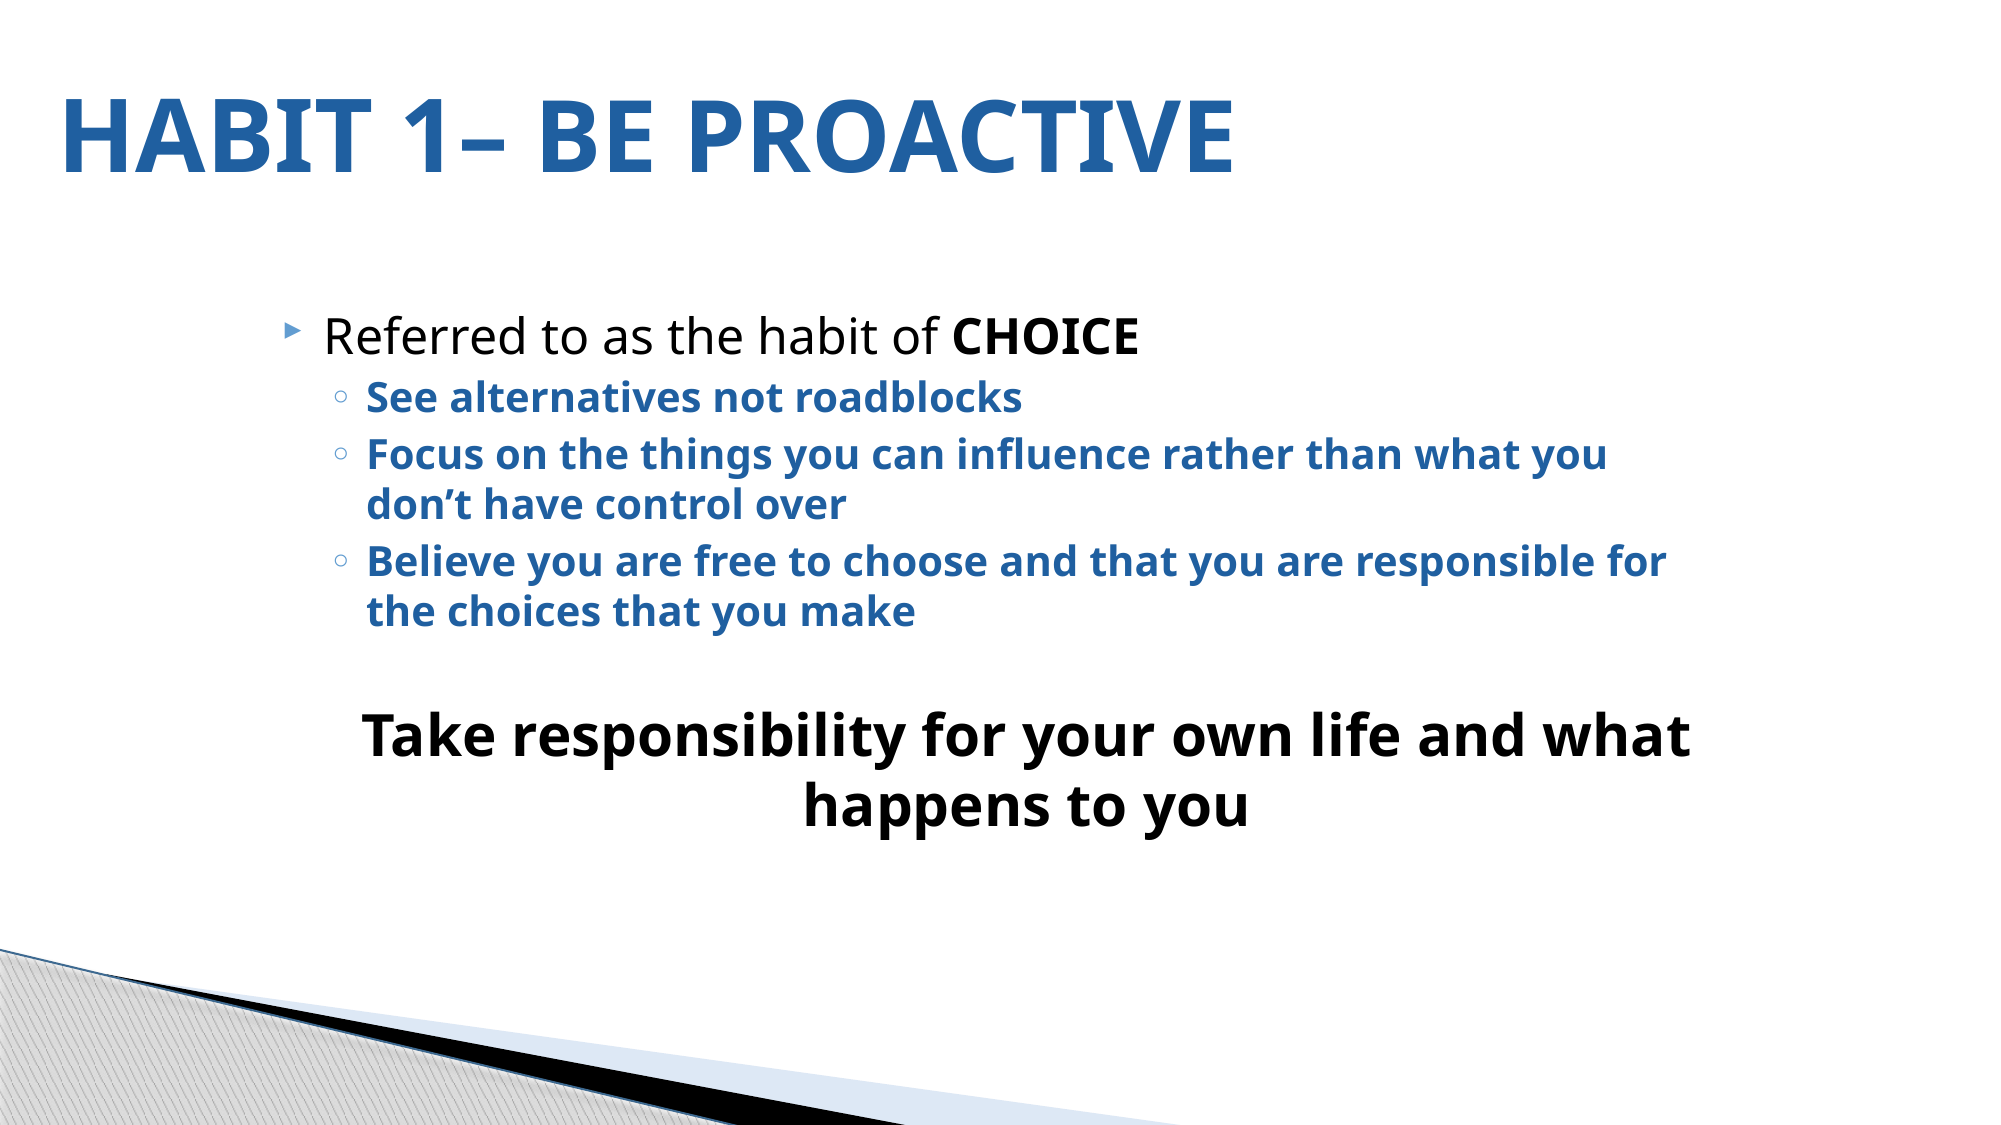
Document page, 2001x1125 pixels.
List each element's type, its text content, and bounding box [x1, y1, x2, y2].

title Habit 1– Be Proactive [46, 59, 1457, 204]
list Referred to as the habit of CHOICE See alternatives not roadblocks Focus on the things you can influence rather than what you don’t have control over Believe you are free to choose and that you are responsible for the choices that you make Take responsibility for your own life and what happens to you [252, 298, 1726, 1025]
